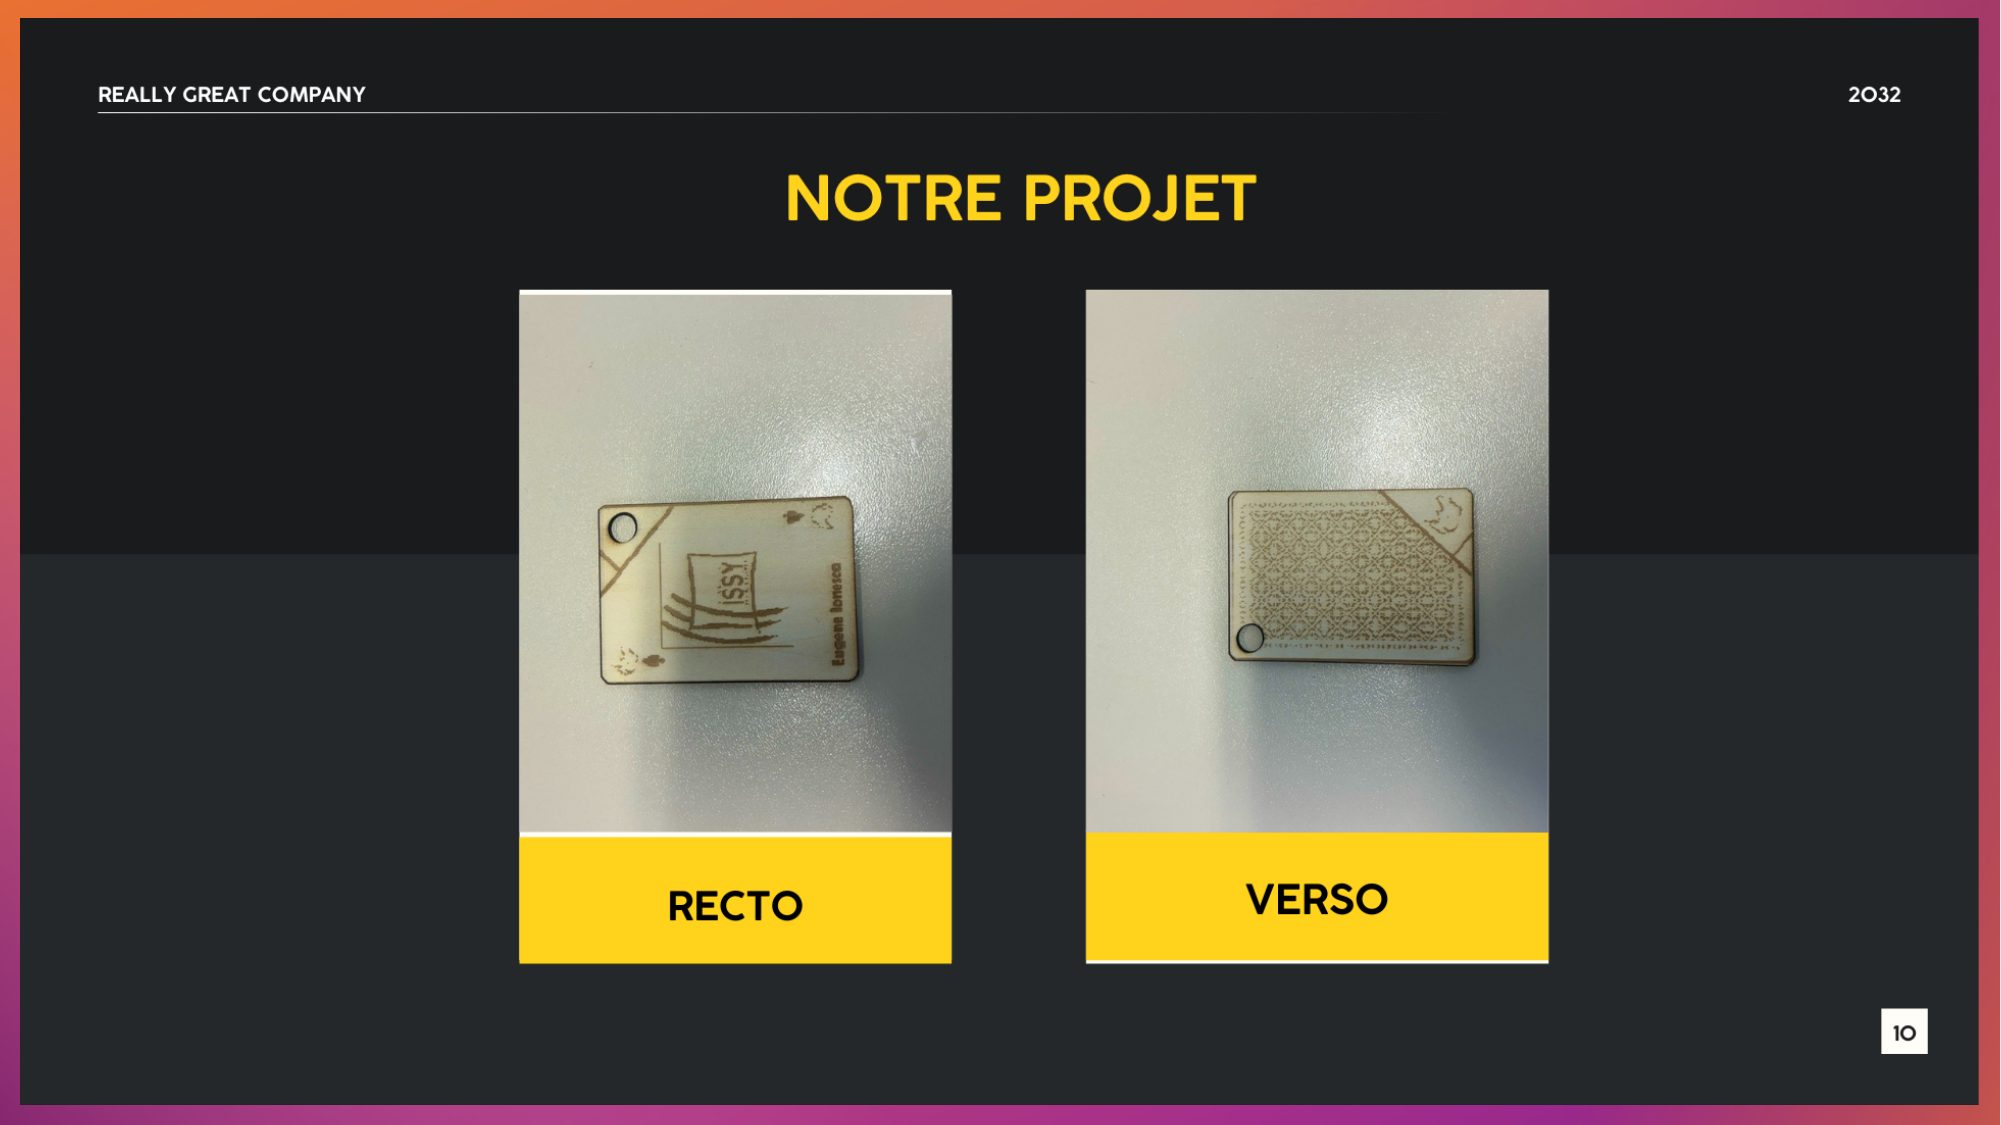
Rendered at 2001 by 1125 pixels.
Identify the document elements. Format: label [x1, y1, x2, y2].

text_box [0, 0, 2000, 1125]
list [19, 18, 1980, 1106]
